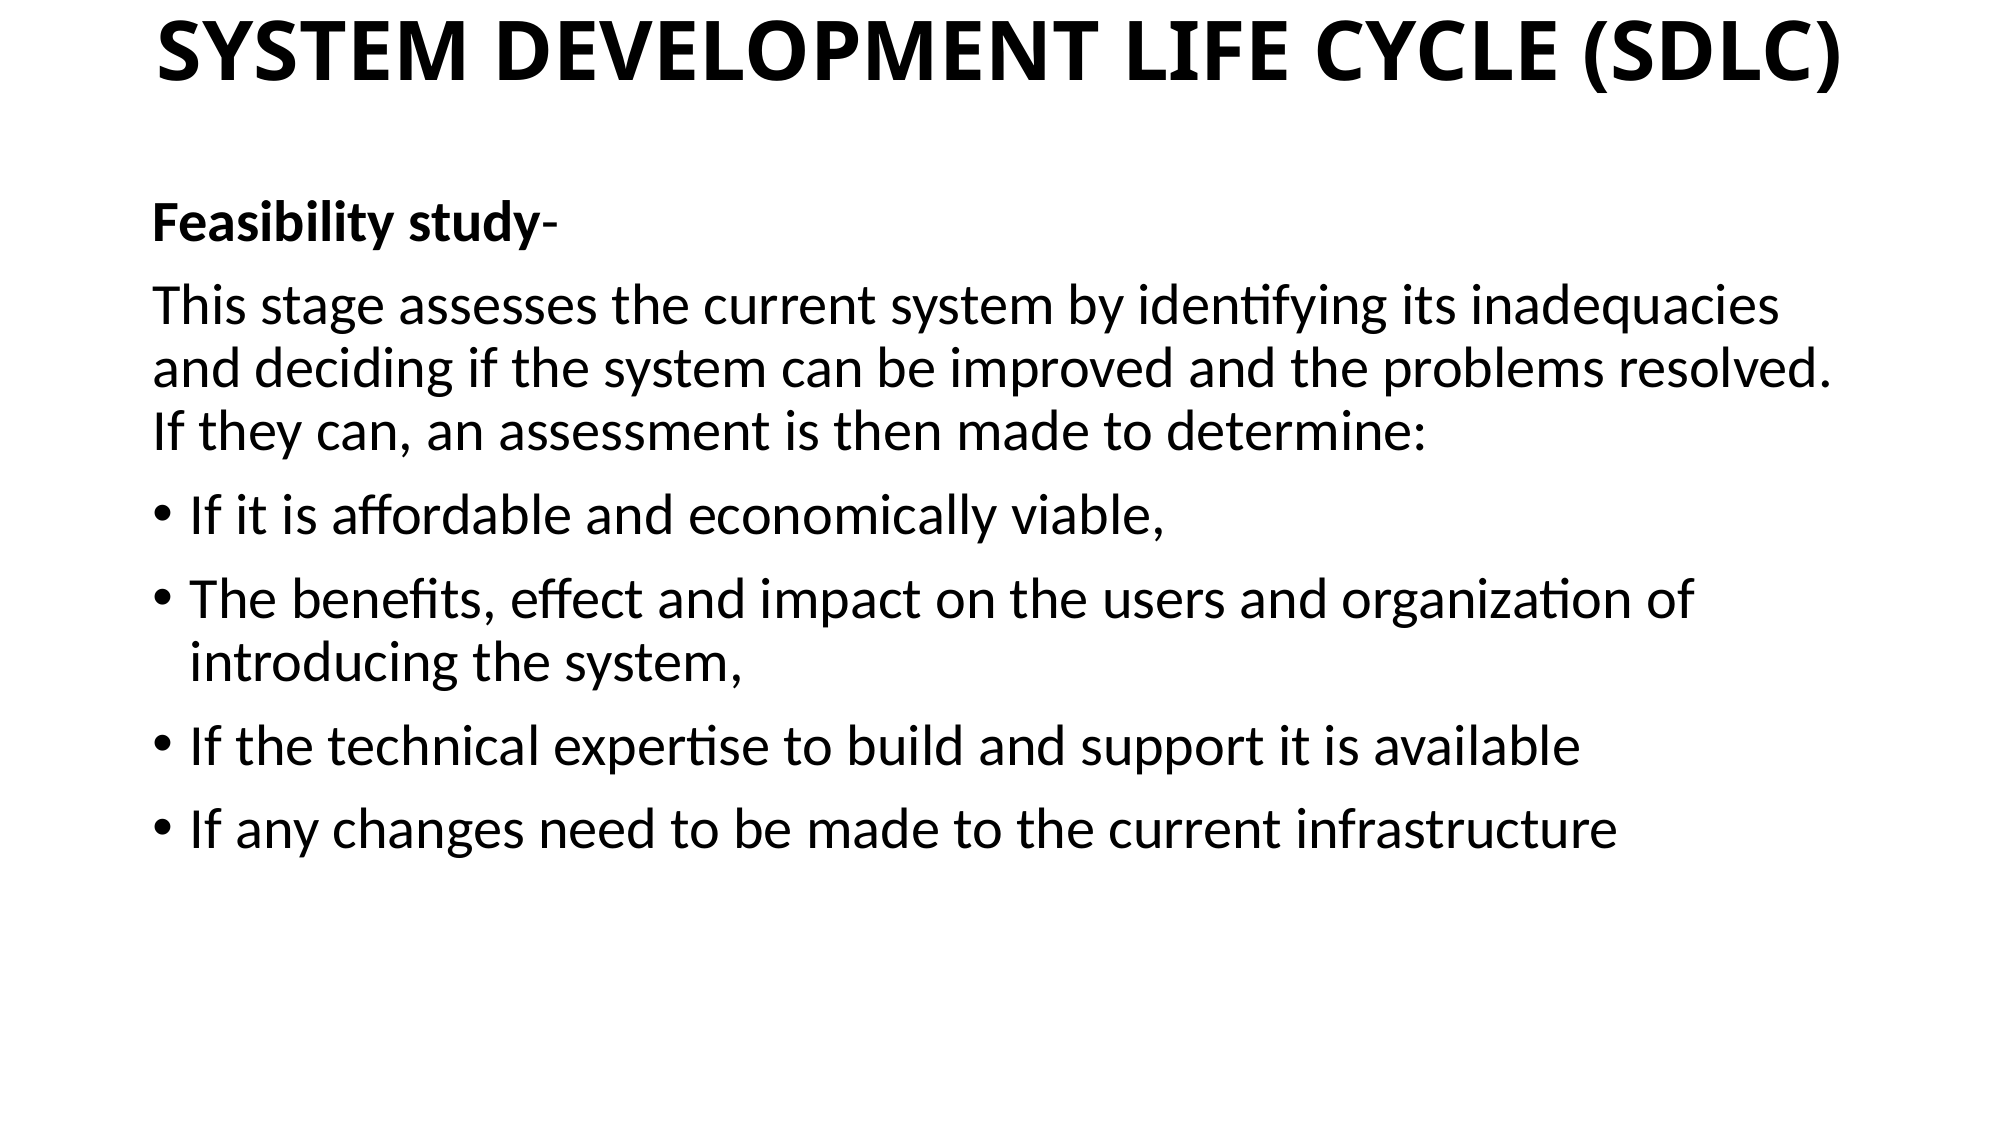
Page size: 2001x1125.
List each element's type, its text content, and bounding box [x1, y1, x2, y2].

title SYSTEM DEVELOPMENT LIFE CYCLE (SDLC) [137, 0, 1863, 183]
list Feasibility study- This stage assesses the current system by identifying its inadequacies and deciding if the system can be improved and the problems resolved. If they can, an assessment is then made to determine: If it is affordable and economically viable, The benefits, effect and impact on the users and organization of introducing the system, If the technical expertise to build and support it is available If any changes need to be made to the current infrastructure [137, 183, 1863, 1094]
